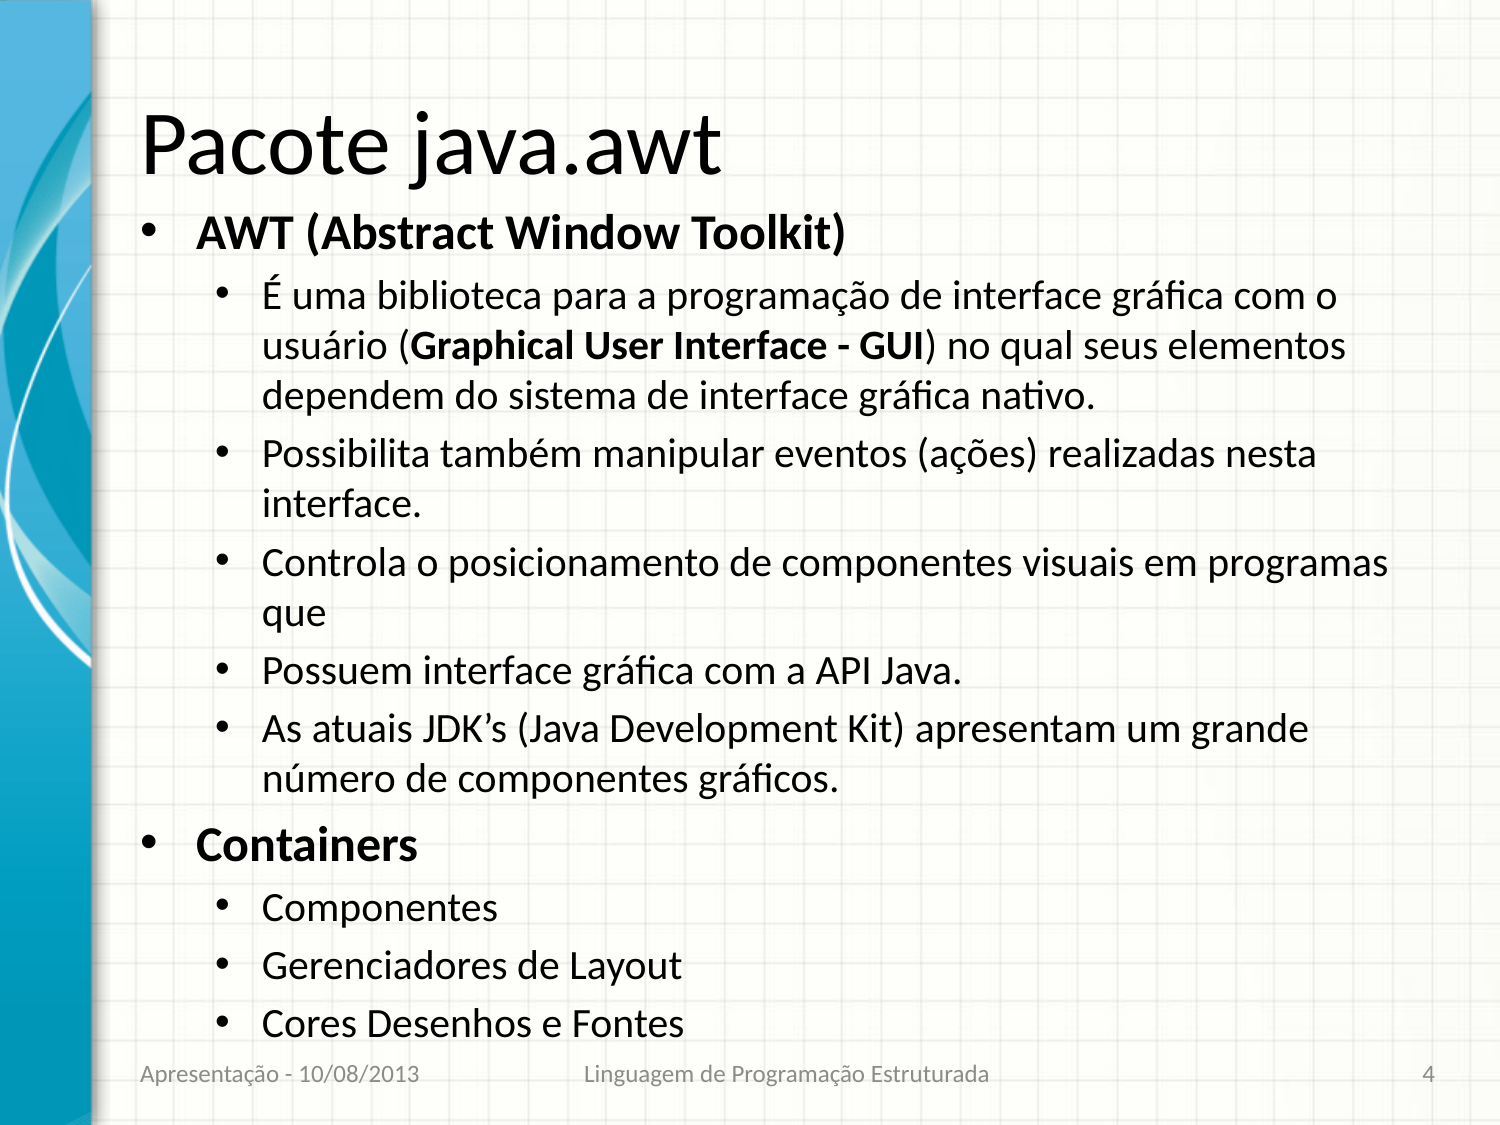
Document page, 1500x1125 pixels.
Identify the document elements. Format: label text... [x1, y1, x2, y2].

list AWT (Abstract Window Toolkit) É uma biblioteca para a programação de interface gráfica com o usuário (Graphical User Interface - GUI) no qual seus elementos dependem do sistema de interface gráfica nativo. Possibilita também manipular eventos (ações) realizadas nesta interface. Controla o posicionamento de componentes visuais em programas que Possuem interface gráfica com a API Java. As atuais JDK’s (Java Development Kit) apresentam um grande número de componentes gráficos. Containers Componentes Gerenciadores de Layout Cores Desenhos e Fontes [125, 191, 1450, 1055]
footer Linguagem de Programação Estruturada [549, 1042, 1025, 1103]
slide_number 4 [1100, 1042, 1450, 1103]
picture [0, 0, 1500, 1125]
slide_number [125, 1042, 475, 1103]
title Pacote java.awt [125, 44, 1450, 191]
